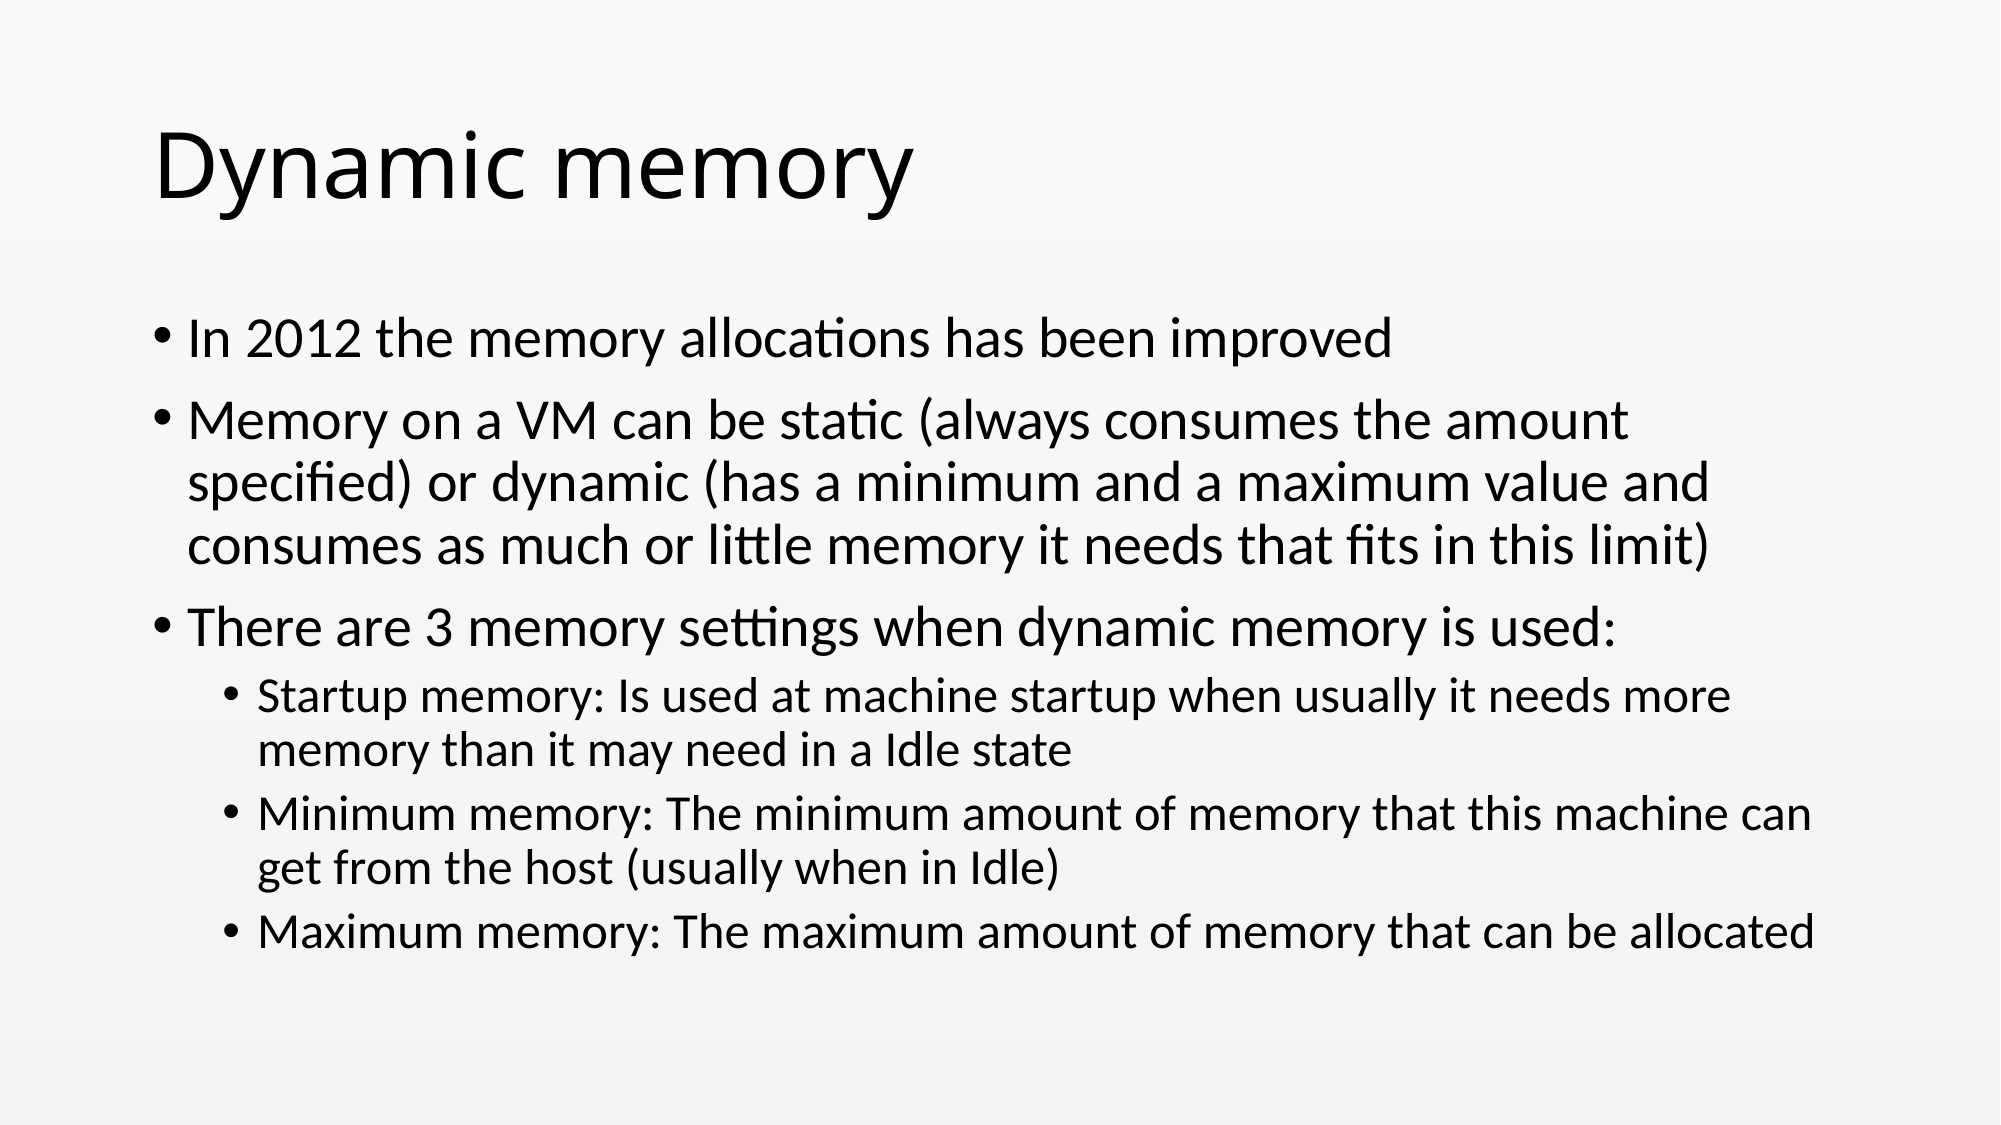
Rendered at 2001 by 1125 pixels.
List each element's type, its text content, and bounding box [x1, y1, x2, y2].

list In 2012 the memory allocations has been improved Memory on a VM can be static (always consumes the amount specified) or dynamic (has a minimum and a maximum value and consumes as much or little memory it needs that fits in this limit) There are 3 memory settings when dynamic memory is used: Startup memory: Is used at machine startup when usually it needs more memory than it may need in a Idle state Minimum memory: The minimum amount of memory that this machine can get from the host (usually when in Idle) Maximum memory: The maximum amount of memory that can be allocated [137, 299, 1863, 1014]
title Dynamic memory [137, 59, 1863, 278]
